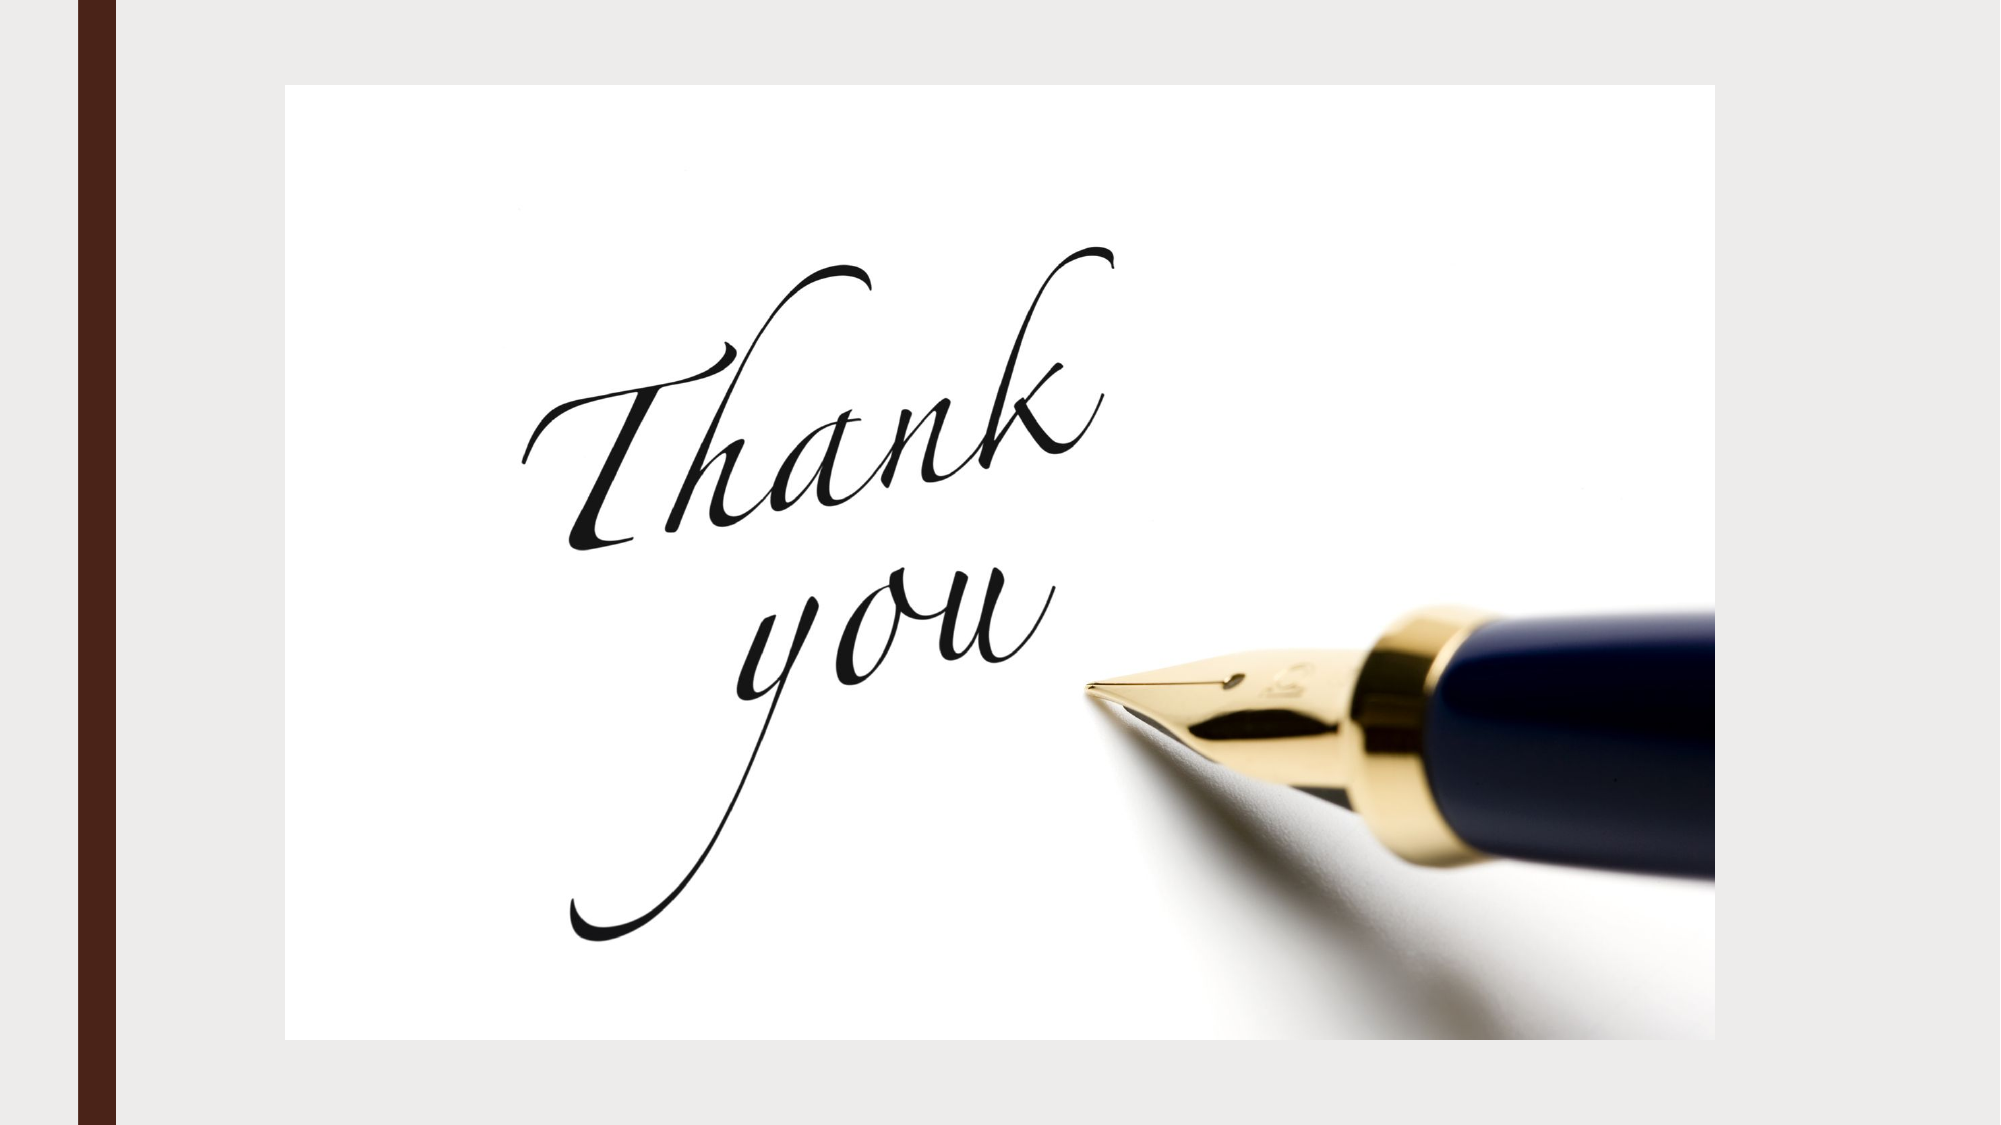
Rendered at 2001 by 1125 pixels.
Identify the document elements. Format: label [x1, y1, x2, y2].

picture [285, 85, 1715, 1040]
text_box [76, 0, 119, 1125]
